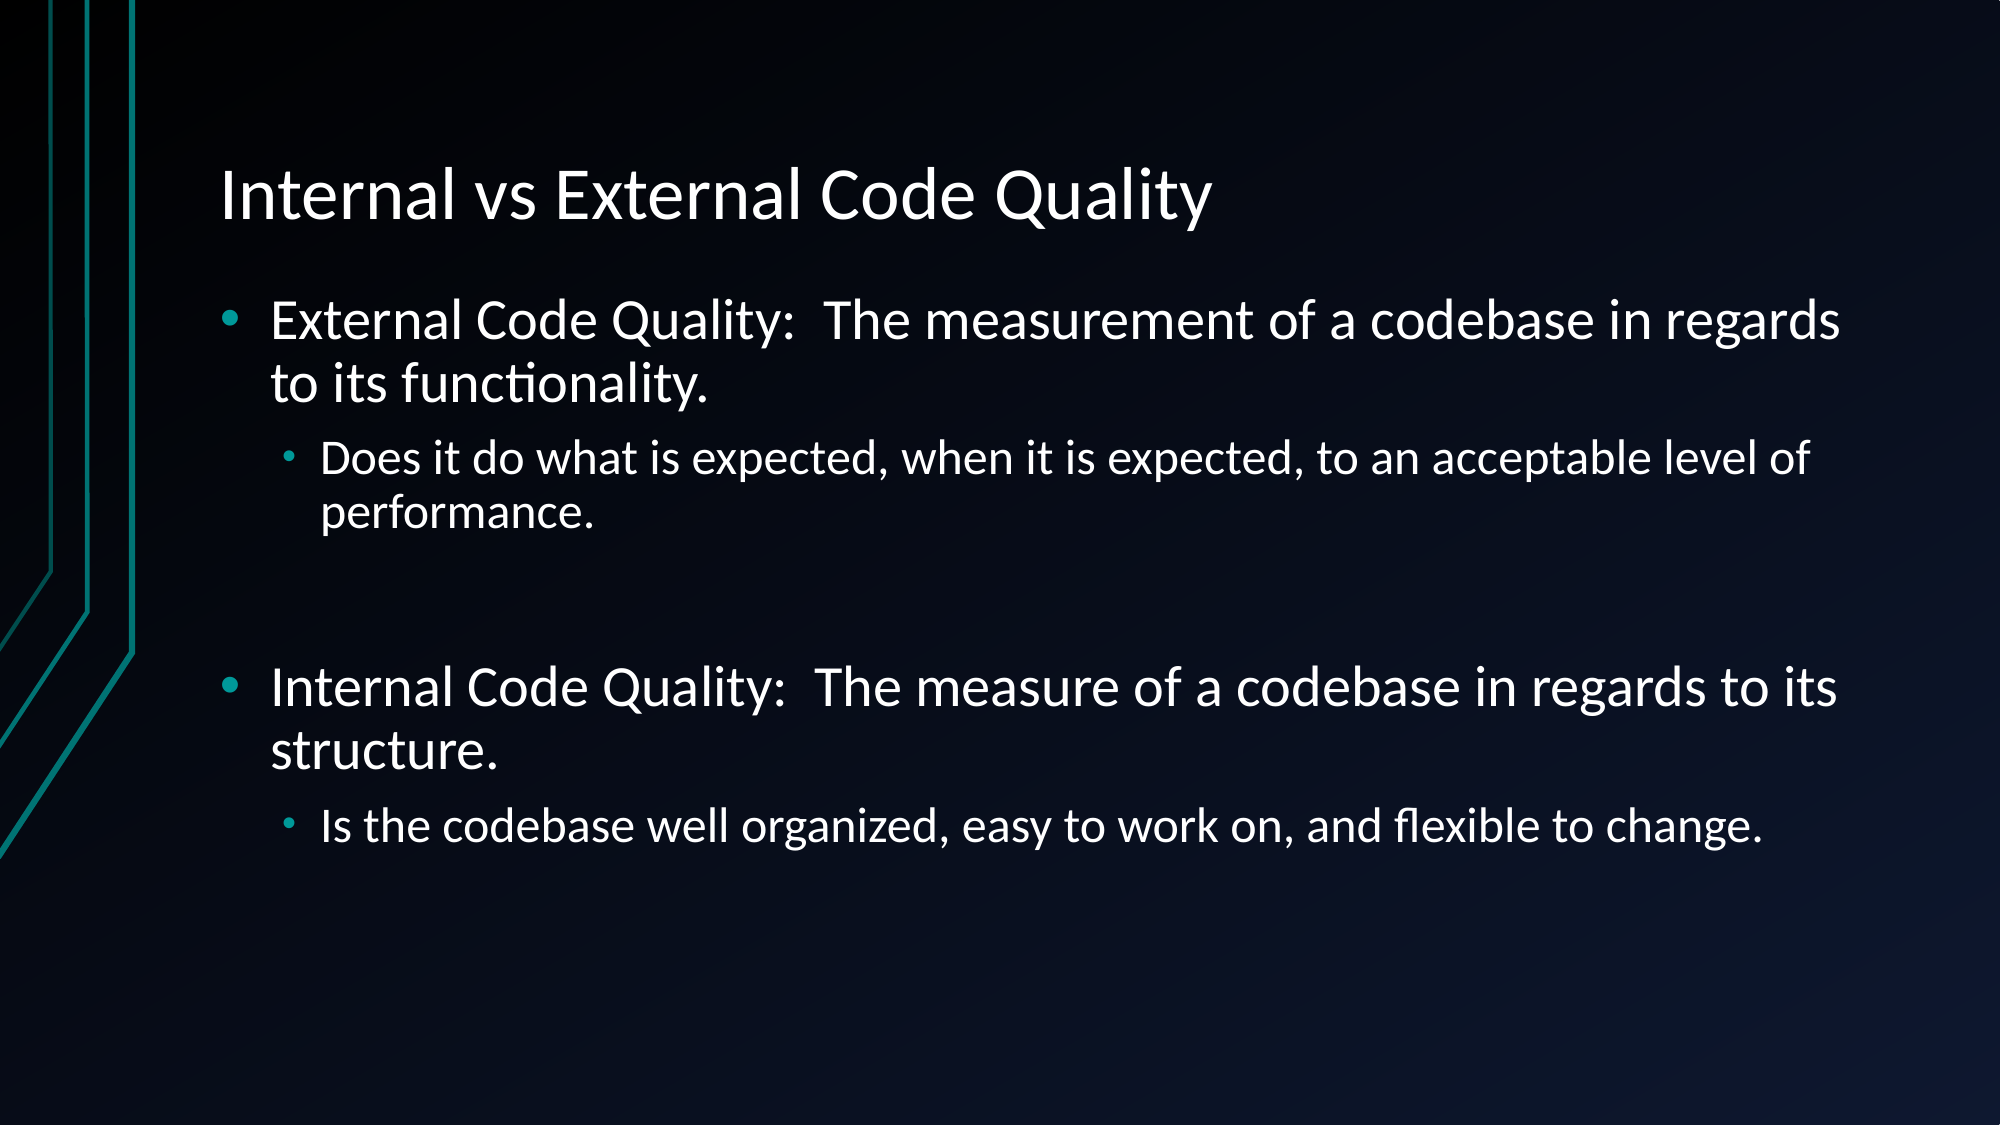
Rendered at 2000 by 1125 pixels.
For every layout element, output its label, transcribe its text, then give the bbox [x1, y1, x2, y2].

list External Code Quality: The measurement of a codebase in regards to its functionality. Does it do what is expected, when it is expected, to an acceptable level of performance. Internal Code Quality: The measure of a codebase in regards to its structure. Is the codebase well organized, easy to work on, and flexible to change. [199, 279, 1900, 1012]
title Internal vs External Code Quality [199, 45, 1900, 246]
